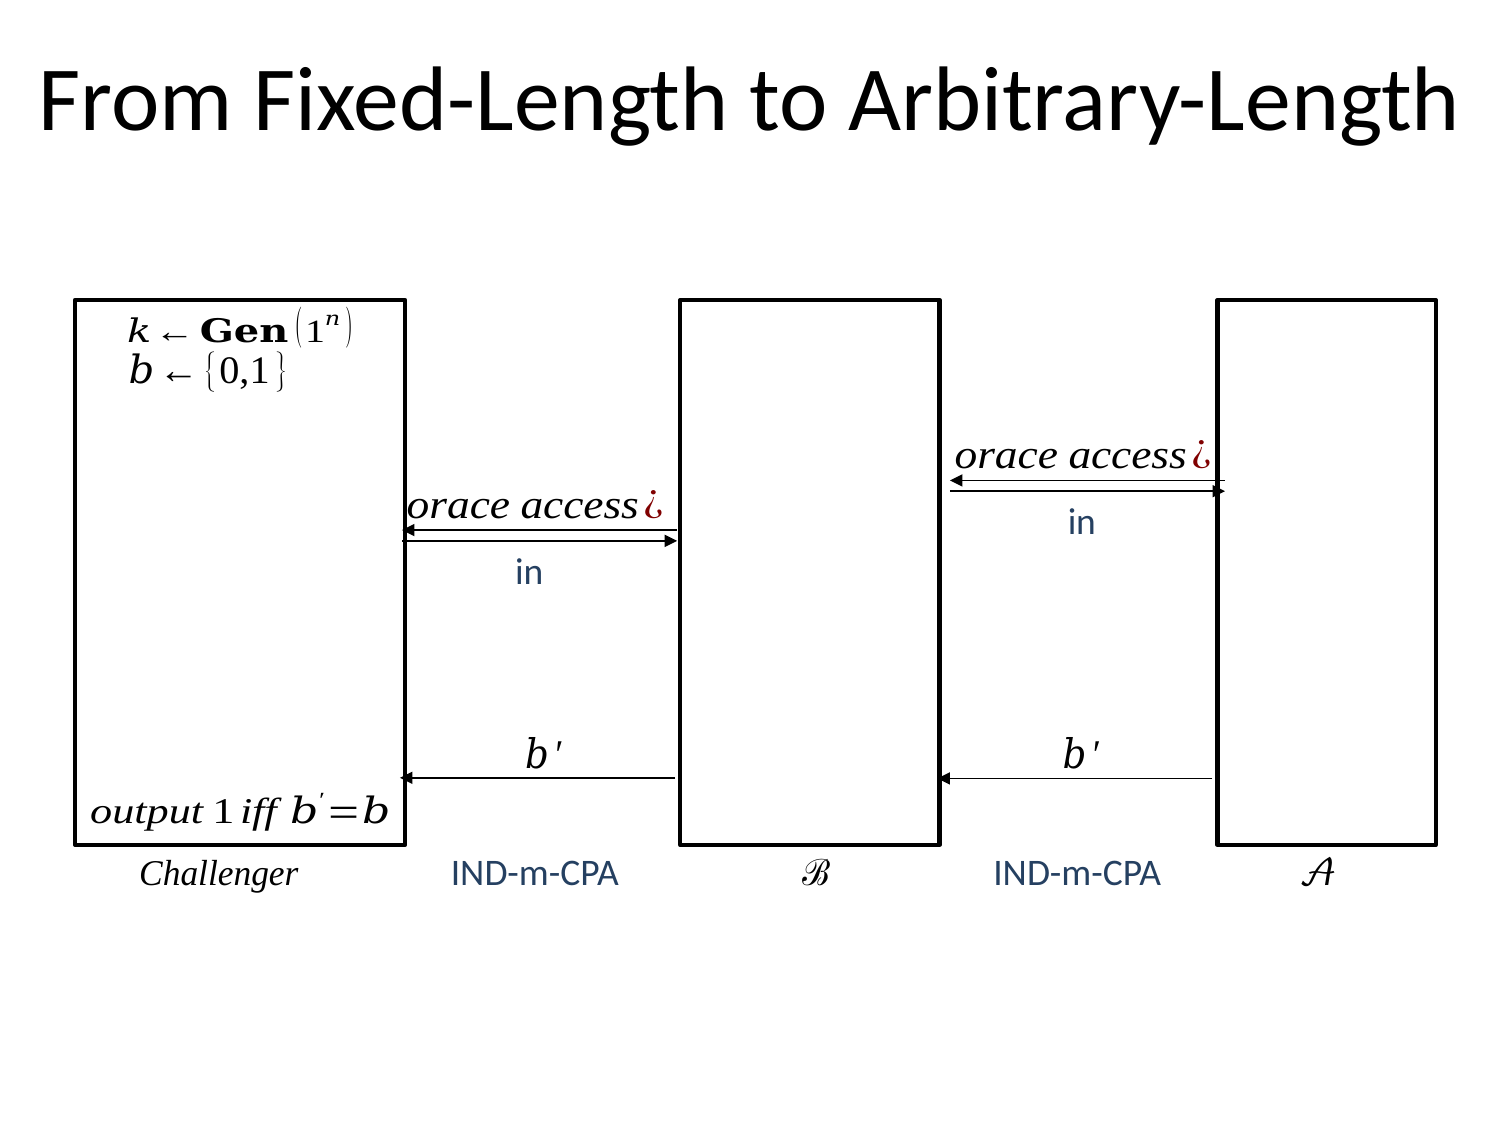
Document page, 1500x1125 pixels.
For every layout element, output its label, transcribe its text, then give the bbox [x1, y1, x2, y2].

text_box [73, 298, 407, 847]
title From Fixed-Length to Arbitrary-Length [0, 0, 1500, 188]
text_box [1215, 298, 1438, 847]
text_box [678, 298, 942, 847]
